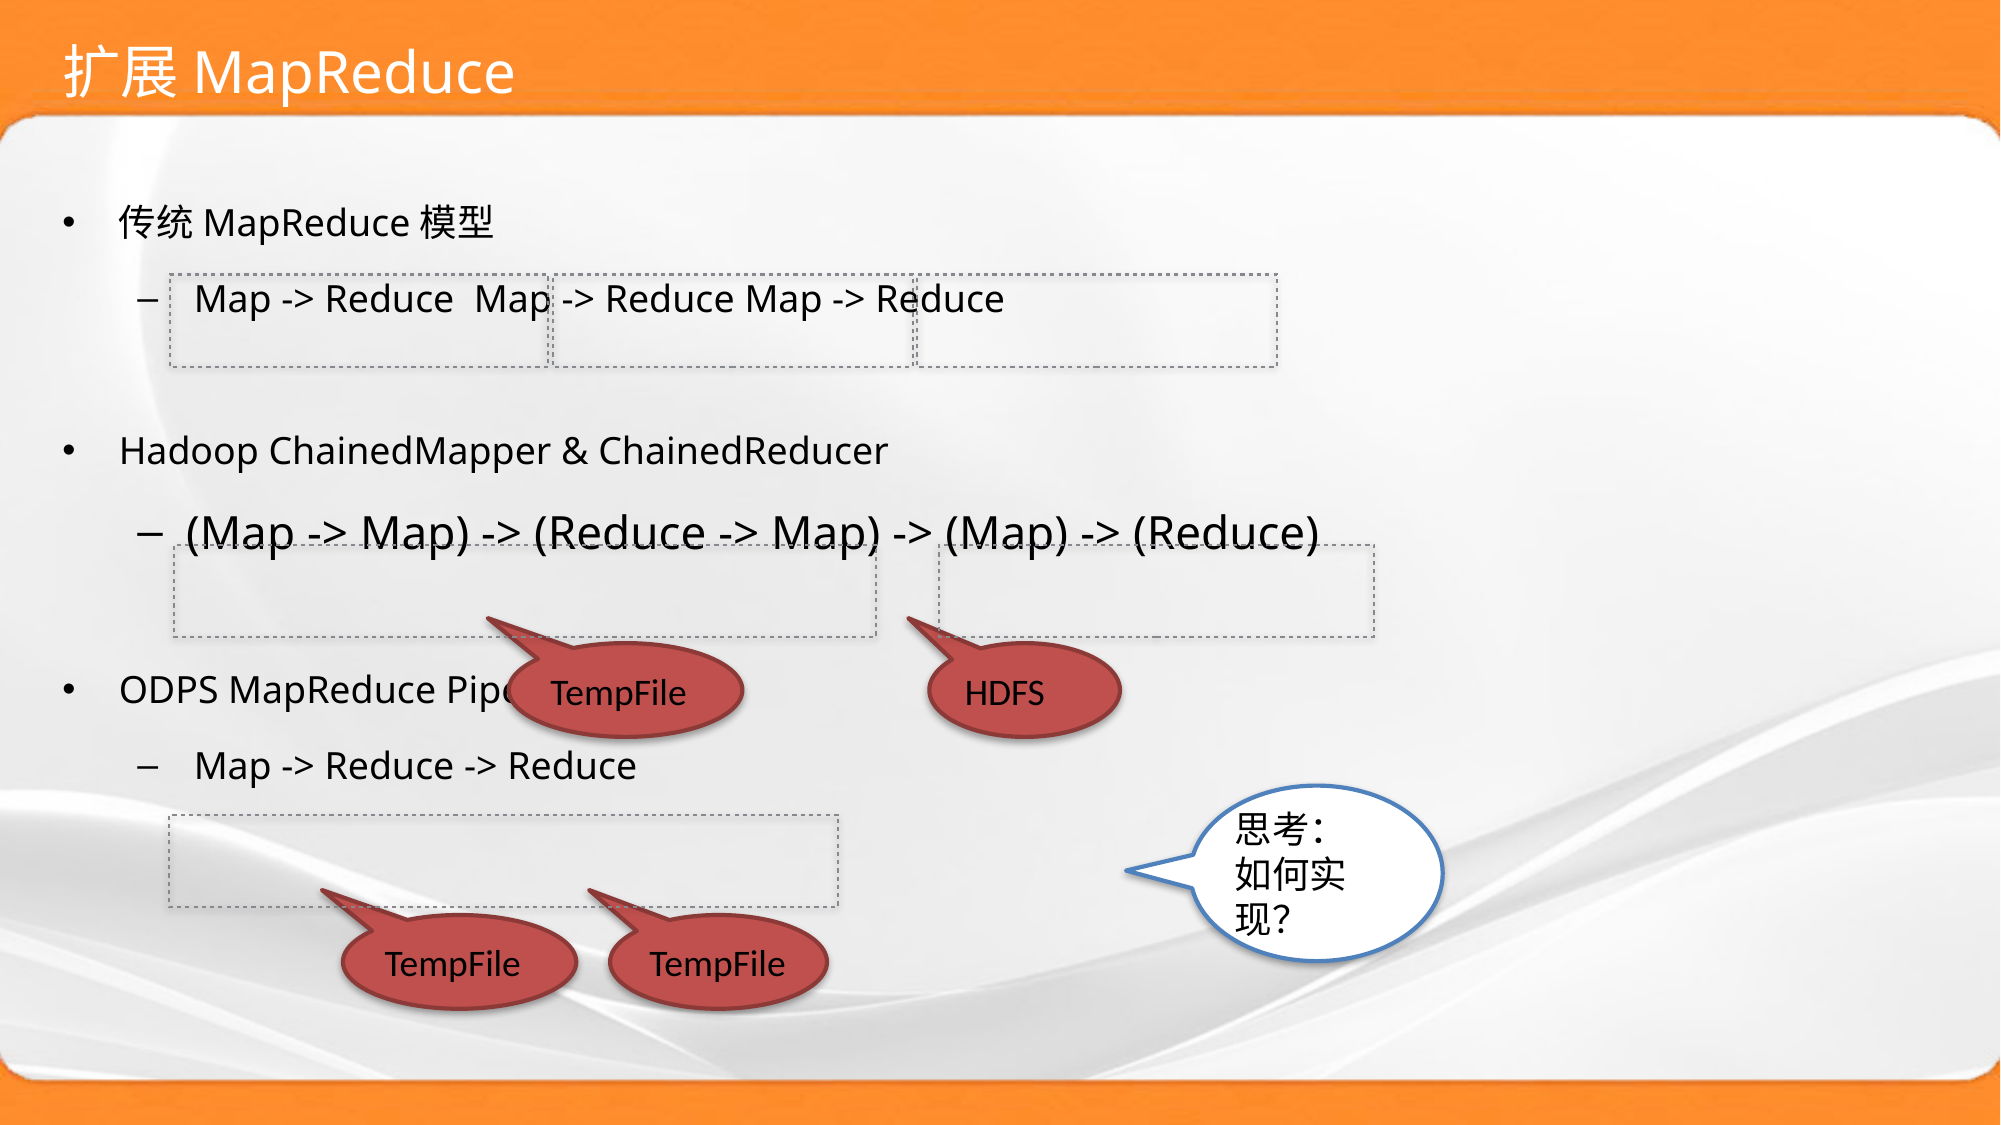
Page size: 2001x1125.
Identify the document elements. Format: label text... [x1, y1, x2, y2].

text_box [939, 544, 1374, 637]
text_box [553, 274, 913, 367]
text_box 思考： 如何实现？ [1126, 785, 1443, 962]
text_box TempFile [610, 916, 828, 1009]
text_box HDFS [908, 618, 1120, 737]
title 扩展MapReduce [54, 0, 1788, 141]
text_box [917, 274, 1277, 367]
text_box [170, 274, 549, 367]
text_box TempFile [508, 646, 743, 737]
list 传统MapReduce模型 Map -> Reduce Map -> Reduce Map -> Reduce Hadoop ChainedMapper & ChainedReducer (Map -> Map) -> (Reduce -> Map) -> (Map) -> (Reduce) ODPS MapReduce Pipeline Map -> Reduce -> Reduce [54, 190, 1946, 1022]
text_box [173, 544, 876, 637]
text_box TempFile [342, 916, 577, 1009]
text_box [169, 814, 838, 907]
picture [0, 0, 2001, 1125]
